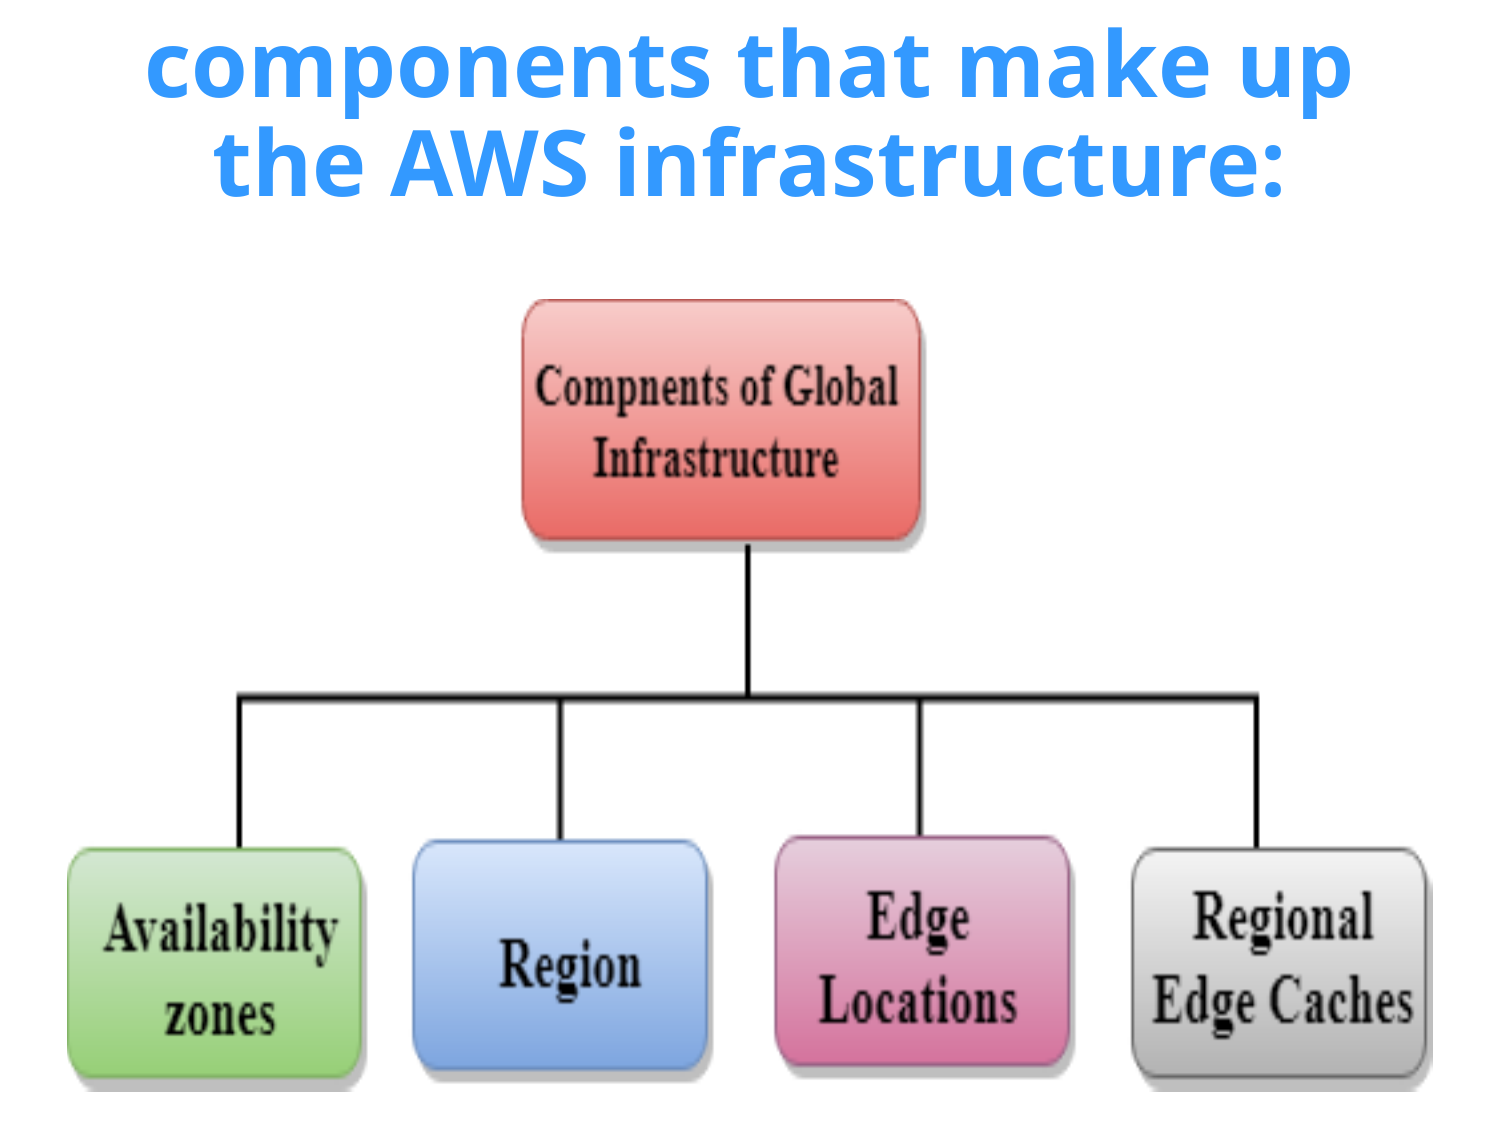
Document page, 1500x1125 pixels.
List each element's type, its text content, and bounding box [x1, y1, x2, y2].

title components that make up the AWS infrastructure: [103, 9, 1397, 227]
picture [67, 299, 1433, 1092]
